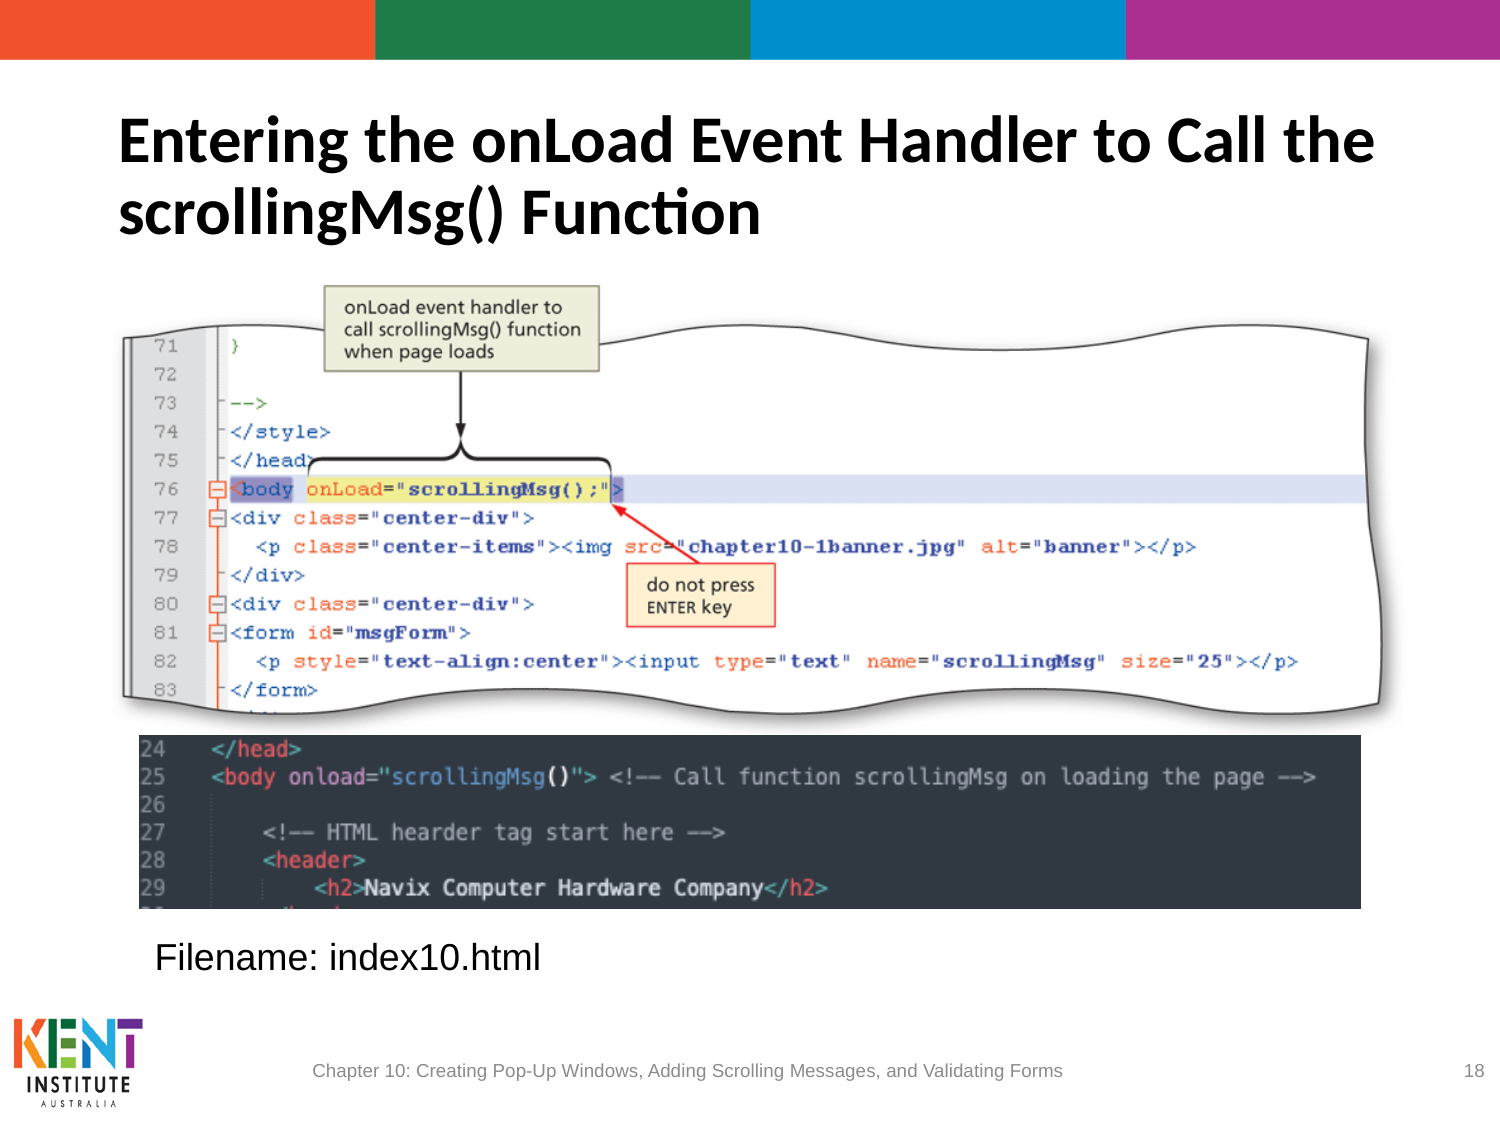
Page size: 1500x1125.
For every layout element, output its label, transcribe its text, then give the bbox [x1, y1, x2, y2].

text_box Filename: index10.html [139, 925, 567, 986]
slide_number 18 [1425, 1040, 1500, 1100]
footer Chapter 10: Creating Pop-Up Windows, Adding Scrolling Messages, and Validating Forms [0, 1040, 1375, 1100]
picture [1126, 0, 1500, 60]
picture [0, 1100, 156, 1125]
picture [0, 1000, 156, 1040]
picture [138, 735, 1361, 909]
picture [0, 0, 750, 60]
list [112, 285, 1407, 739]
title Entering the onLoad Event Handler to Call the scrollingMsg() Function [103, 68, 1397, 286]
